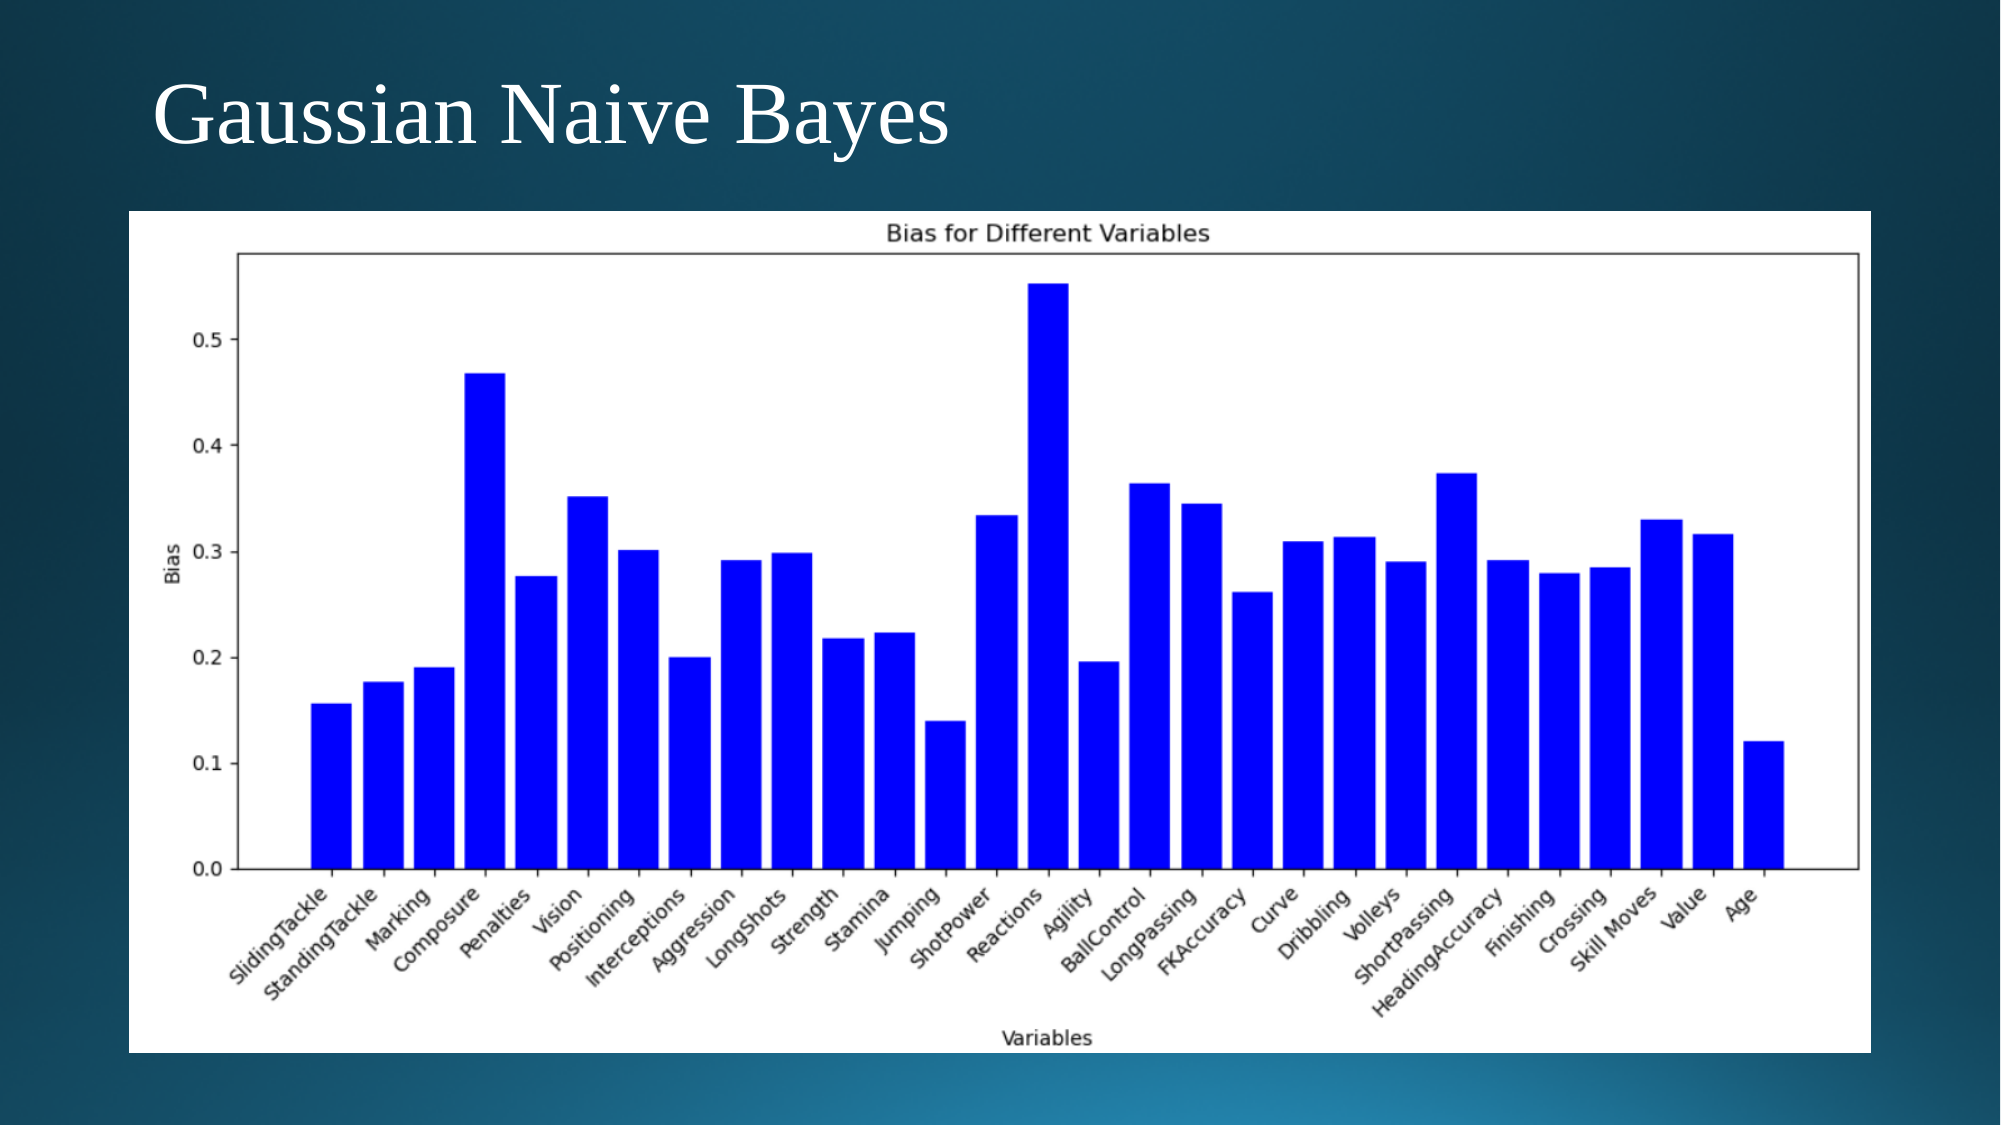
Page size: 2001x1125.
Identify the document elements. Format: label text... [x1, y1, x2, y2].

title Gaussian Naive Bayes [137, 59, 1863, 210]
picture [0, 0, 2001, 1125]
